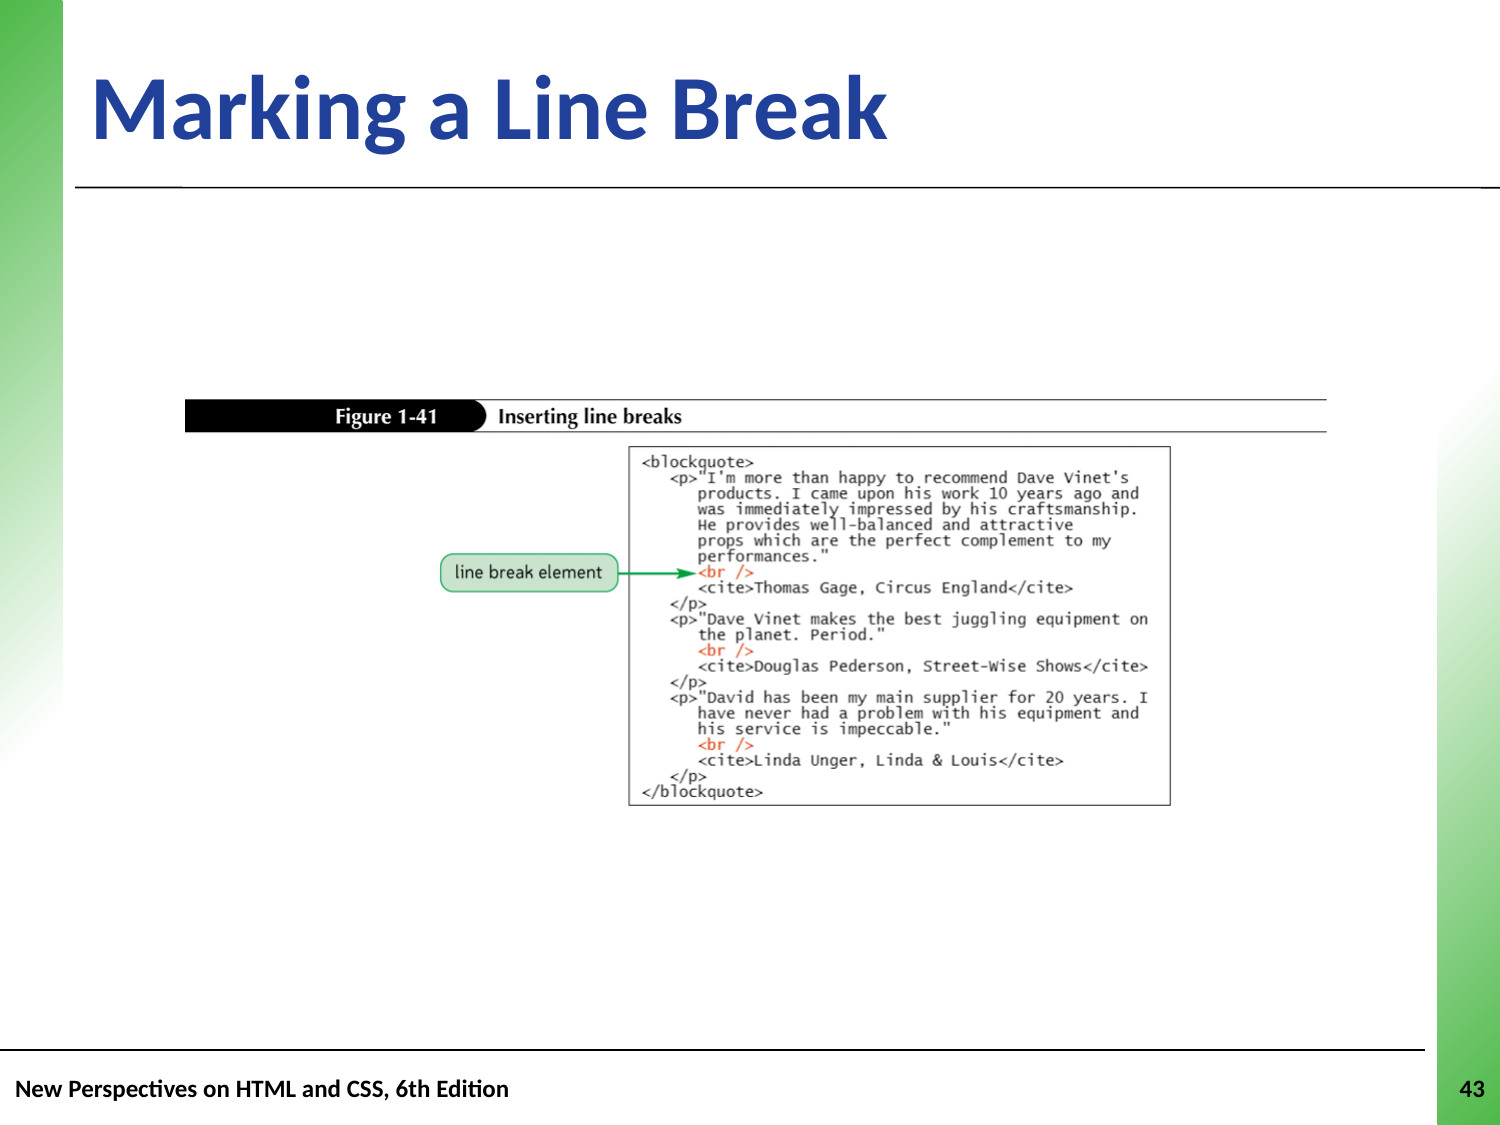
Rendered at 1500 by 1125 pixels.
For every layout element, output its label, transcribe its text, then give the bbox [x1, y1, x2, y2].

title Marking a Line Break [74, 24, 1438, 181]
slide_number 43 [1412, 1050, 1500, 1125]
footer New Perspectives on HTML and CSS, 6th Edition [0, 1050, 1350, 1125]
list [185, 399, 1328, 806]
